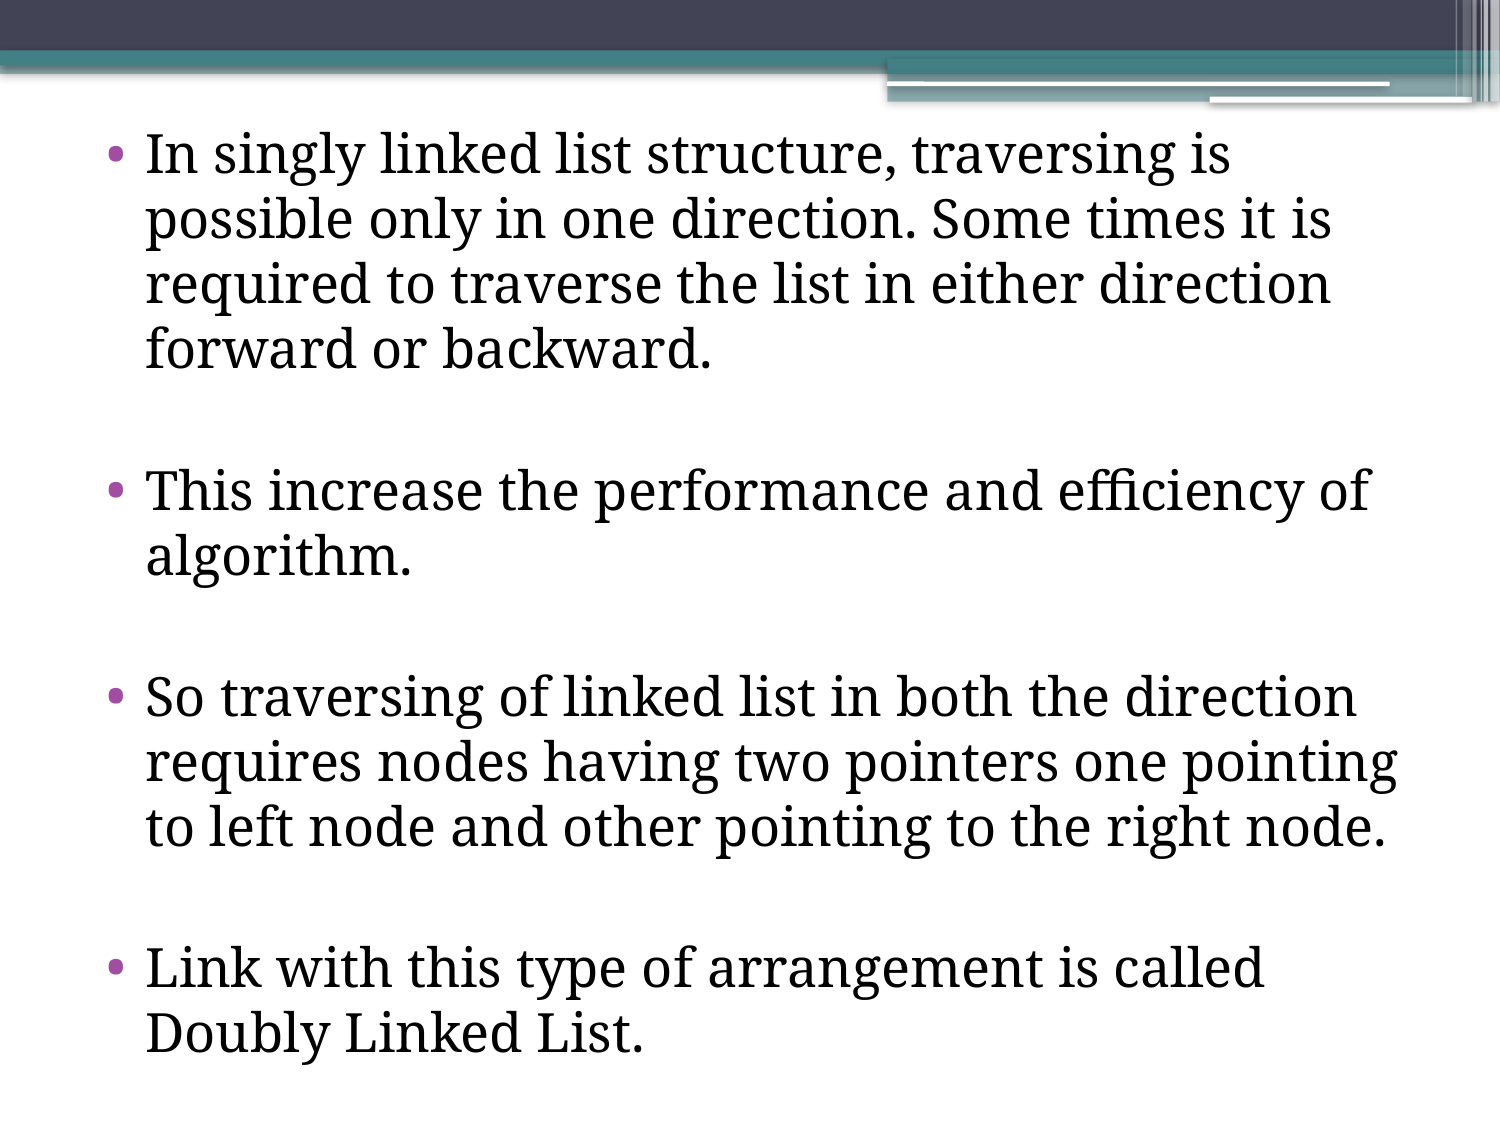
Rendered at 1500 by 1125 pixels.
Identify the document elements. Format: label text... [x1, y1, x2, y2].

list In singly linked list structure, traversing is possible only in one direction. Some times it is required to traverse the list in either direction forward or backward. This increase the performance and efficiency of algorithm. So traversing of linked list in both the direction requires nodes having two pointers one pointing to left node and other pointing to the right node. Link with this type of arrangement is called Doubly Linked List. [75, 112, 1425, 1079]
